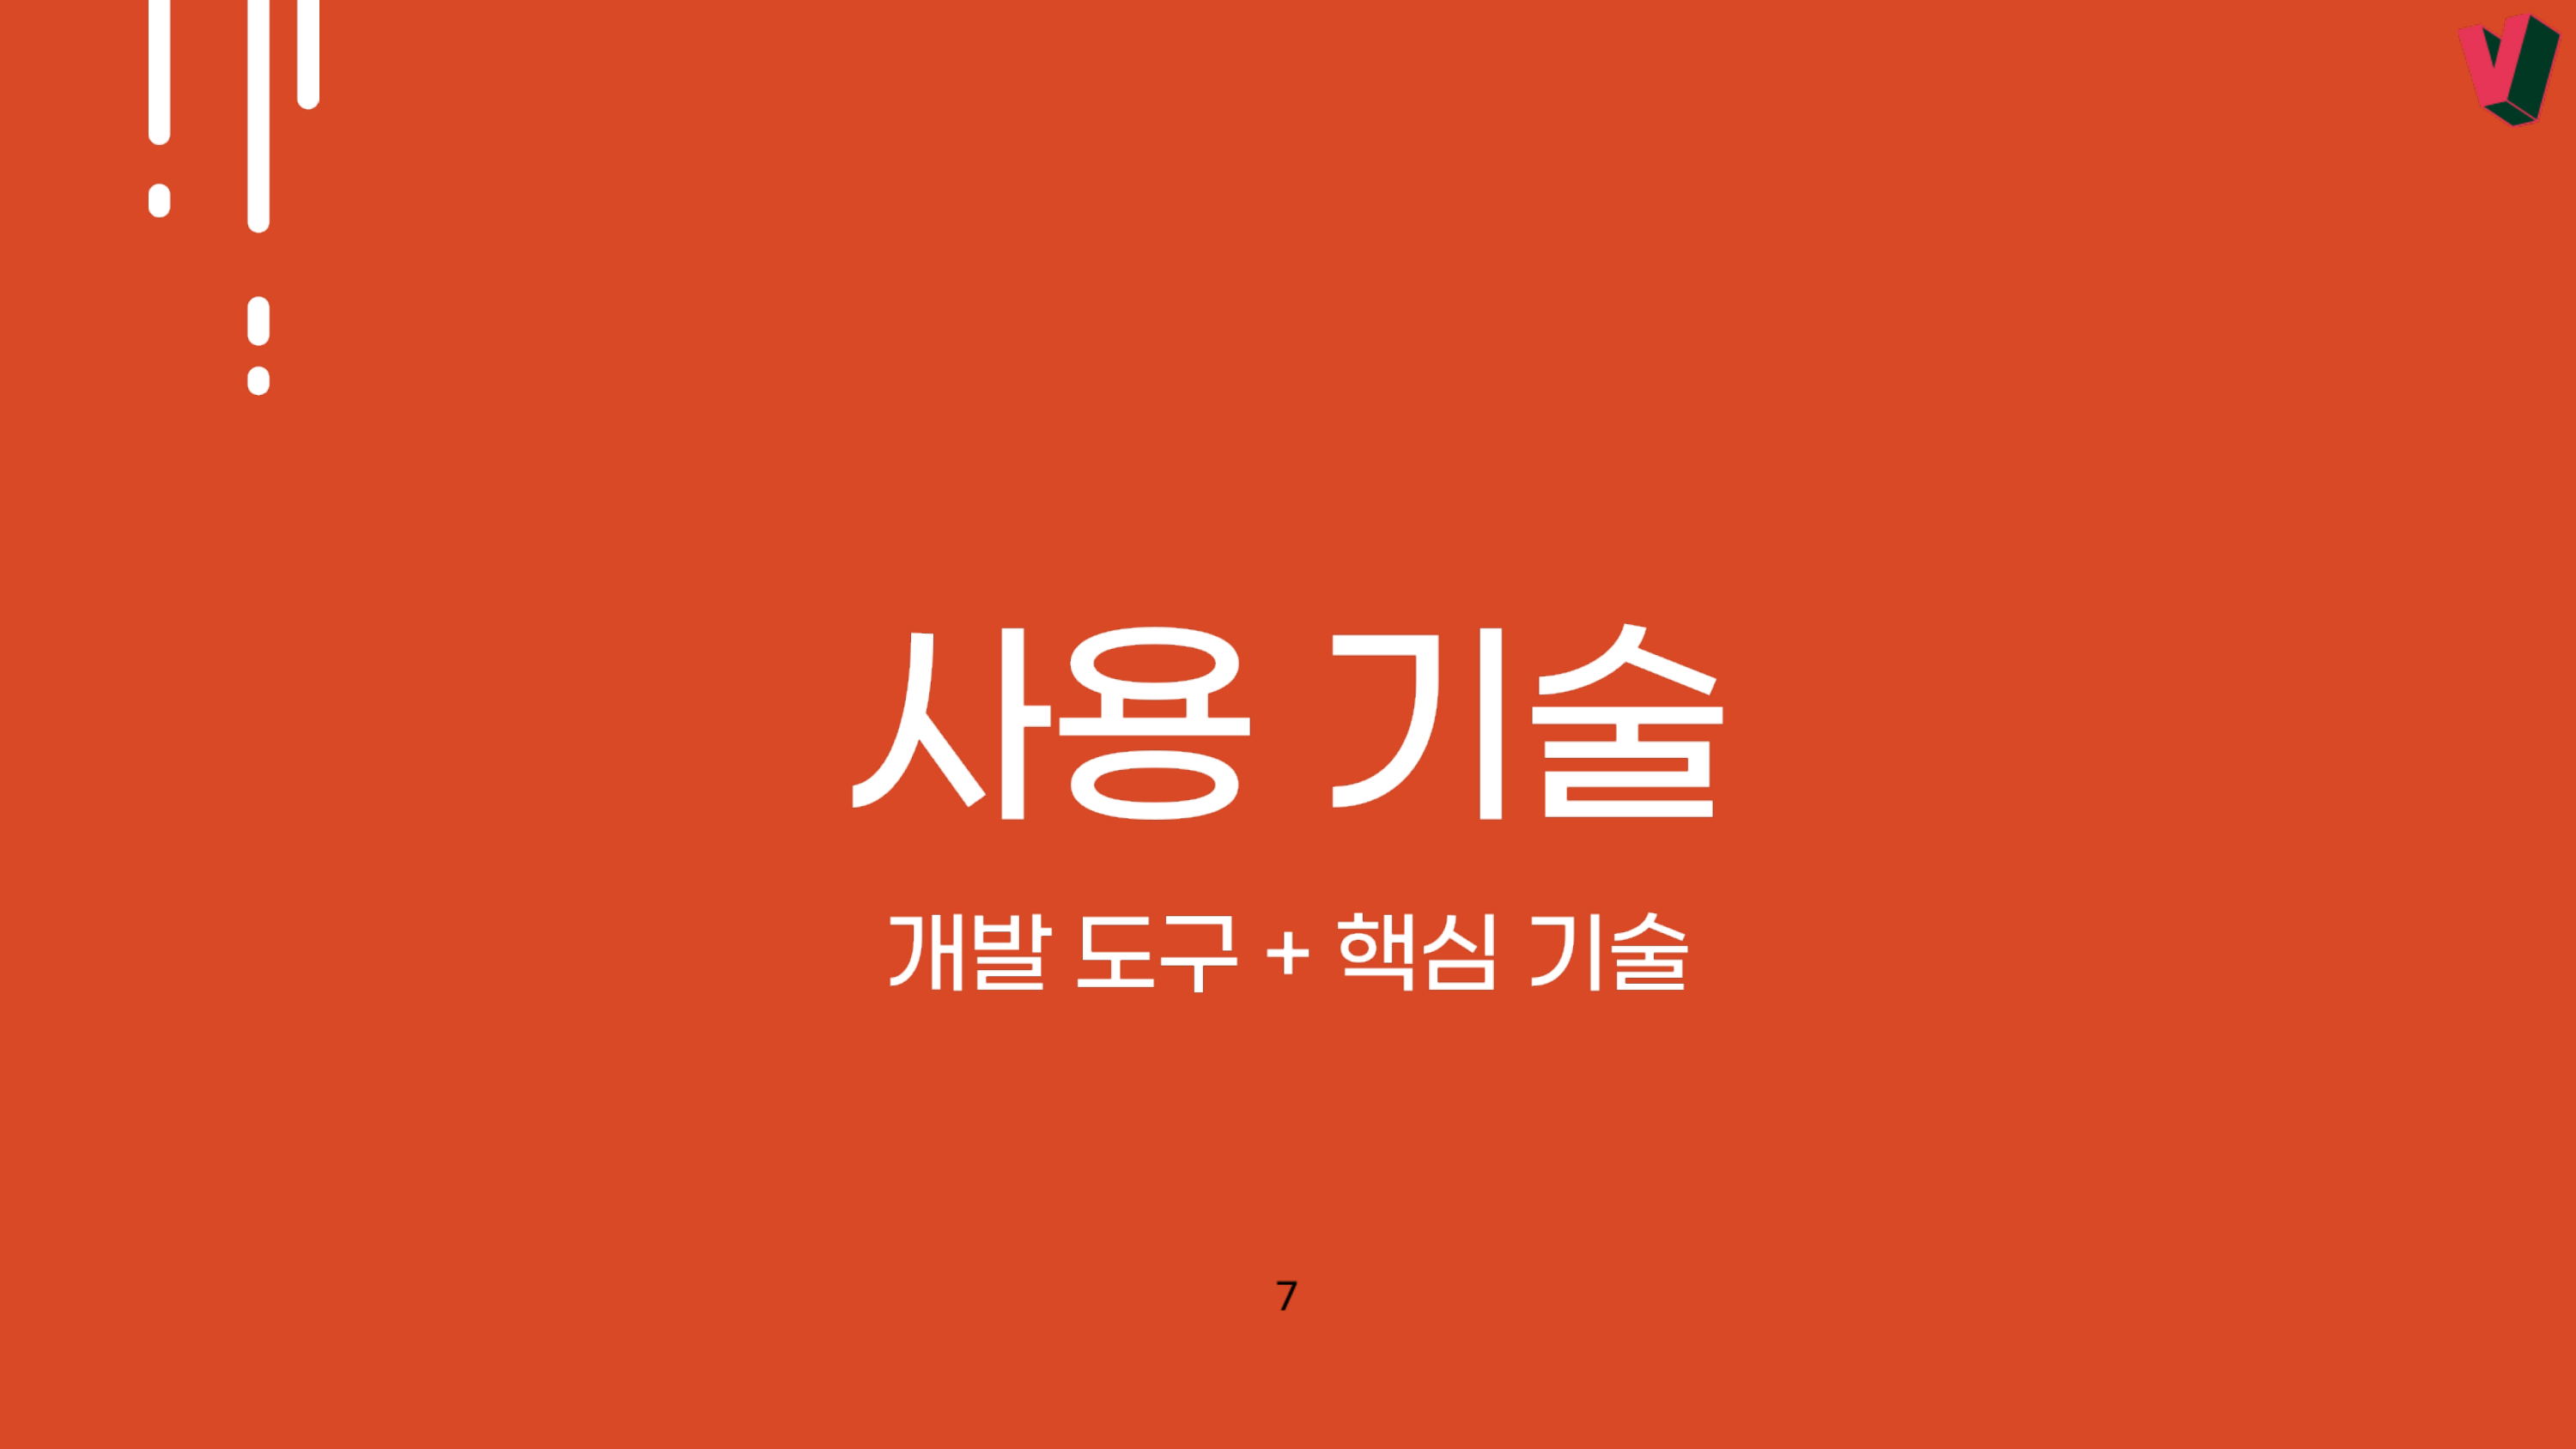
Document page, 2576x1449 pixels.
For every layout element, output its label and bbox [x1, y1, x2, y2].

picture [448, 555, 1825, 1034]
text_box [149, 0, 319, 403]
picture [841, 1268, 1315, 1327]
text_box [2458, 12, 2563, 128]
